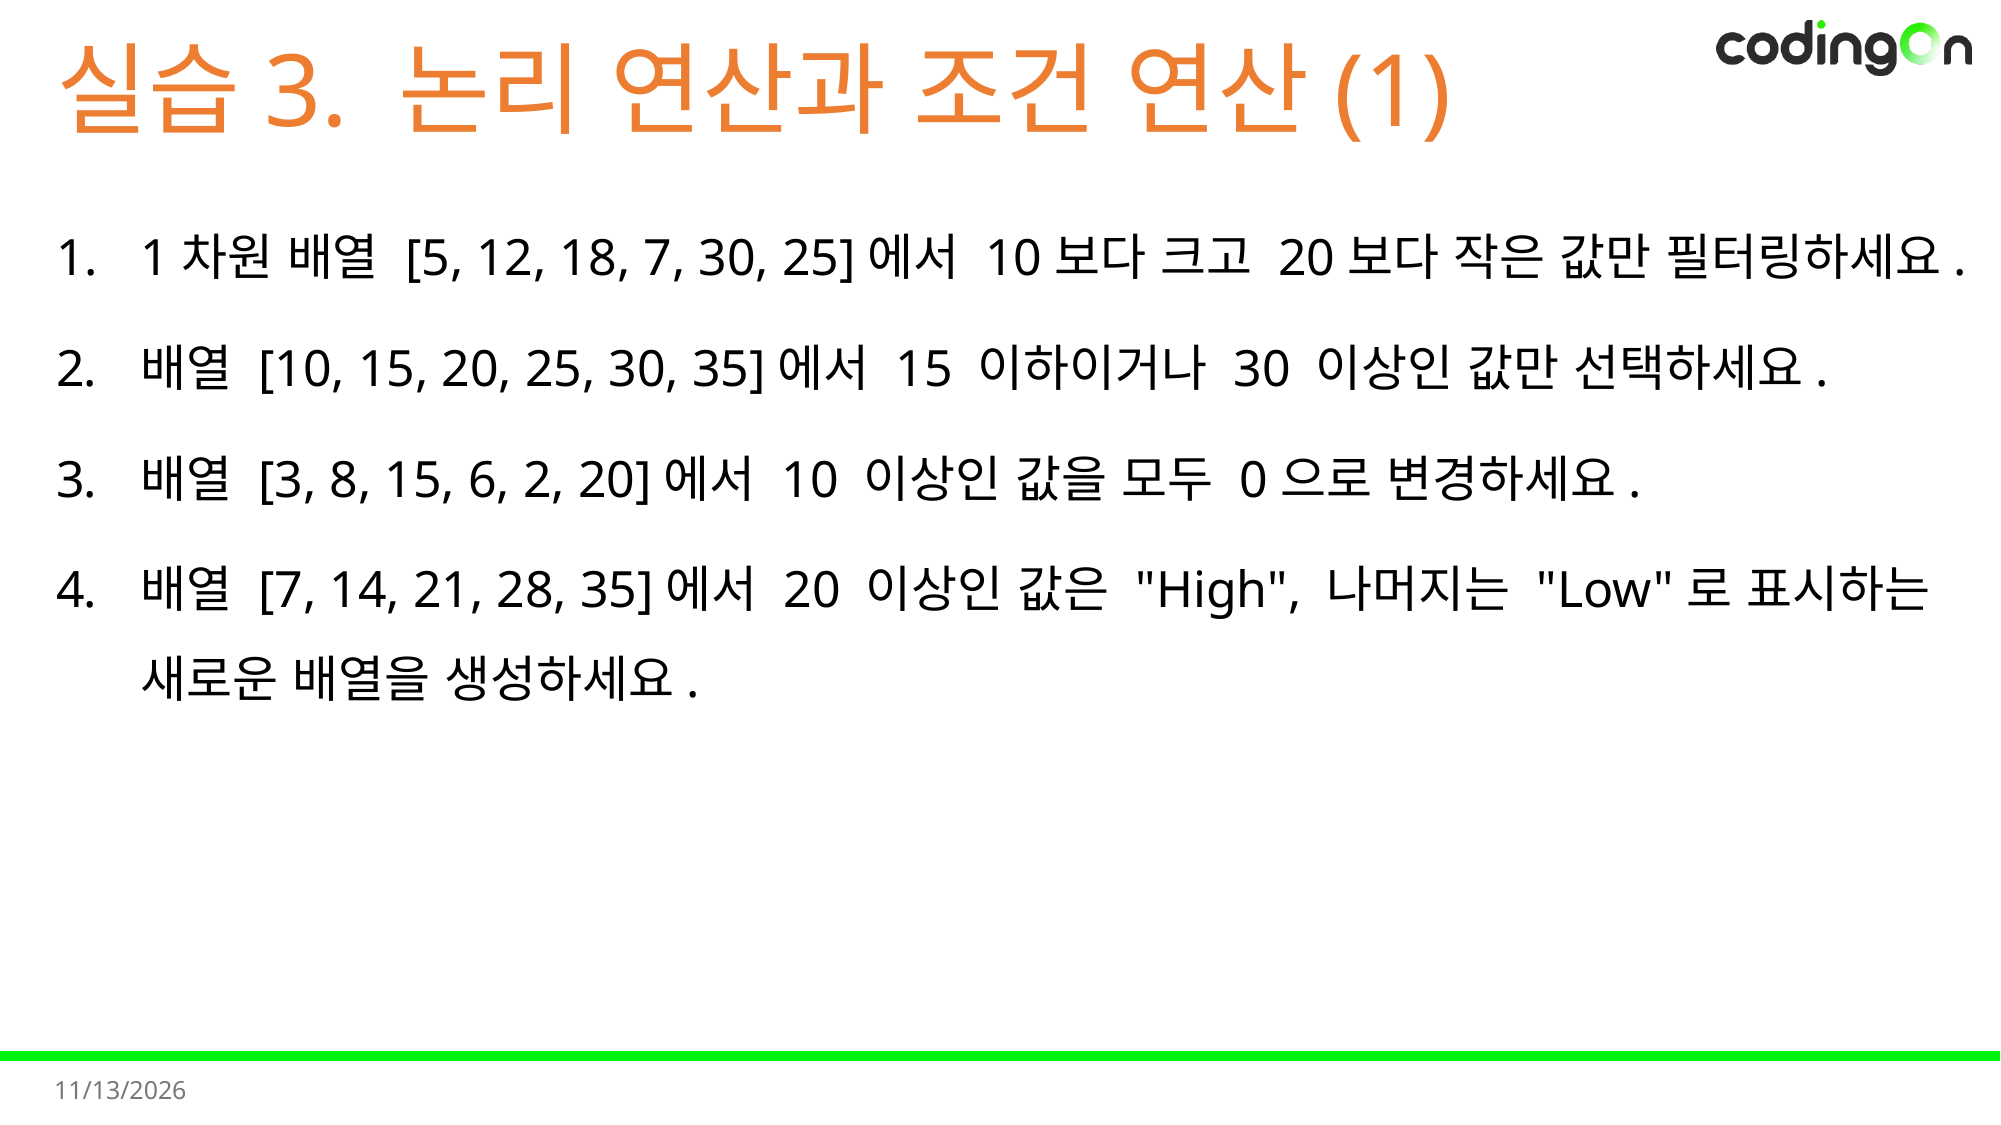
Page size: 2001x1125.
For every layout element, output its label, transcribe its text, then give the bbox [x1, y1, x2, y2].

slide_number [39, 1061, 490, 1122]
list 1차원 배열 [5, 12, 18, 7, 30, 25]에서 10보다 크고 20보다 작은 값만 필터링하세요. 배열 [10, 15, 20, 25, 30, 35]에서 15 이하이거나 30 이상인 값만 선택하세요. 배열 [3, 8, 15, 6, 2, 20]에서 10 이상인 값을 모두 0으로 변경하세요. 배열 [7, 14, 21, 28, 35]에서 20 이상인 값은 "High", 나머지는 "Low"로 표시하는 새로운 배열을 생성하세요. [41, 187, 1959, 990]
title 실습3. 논리 연산과 조건 연산(1) [41, 0, 1767, 187]
picture [1767, 20, 1972, 76]
